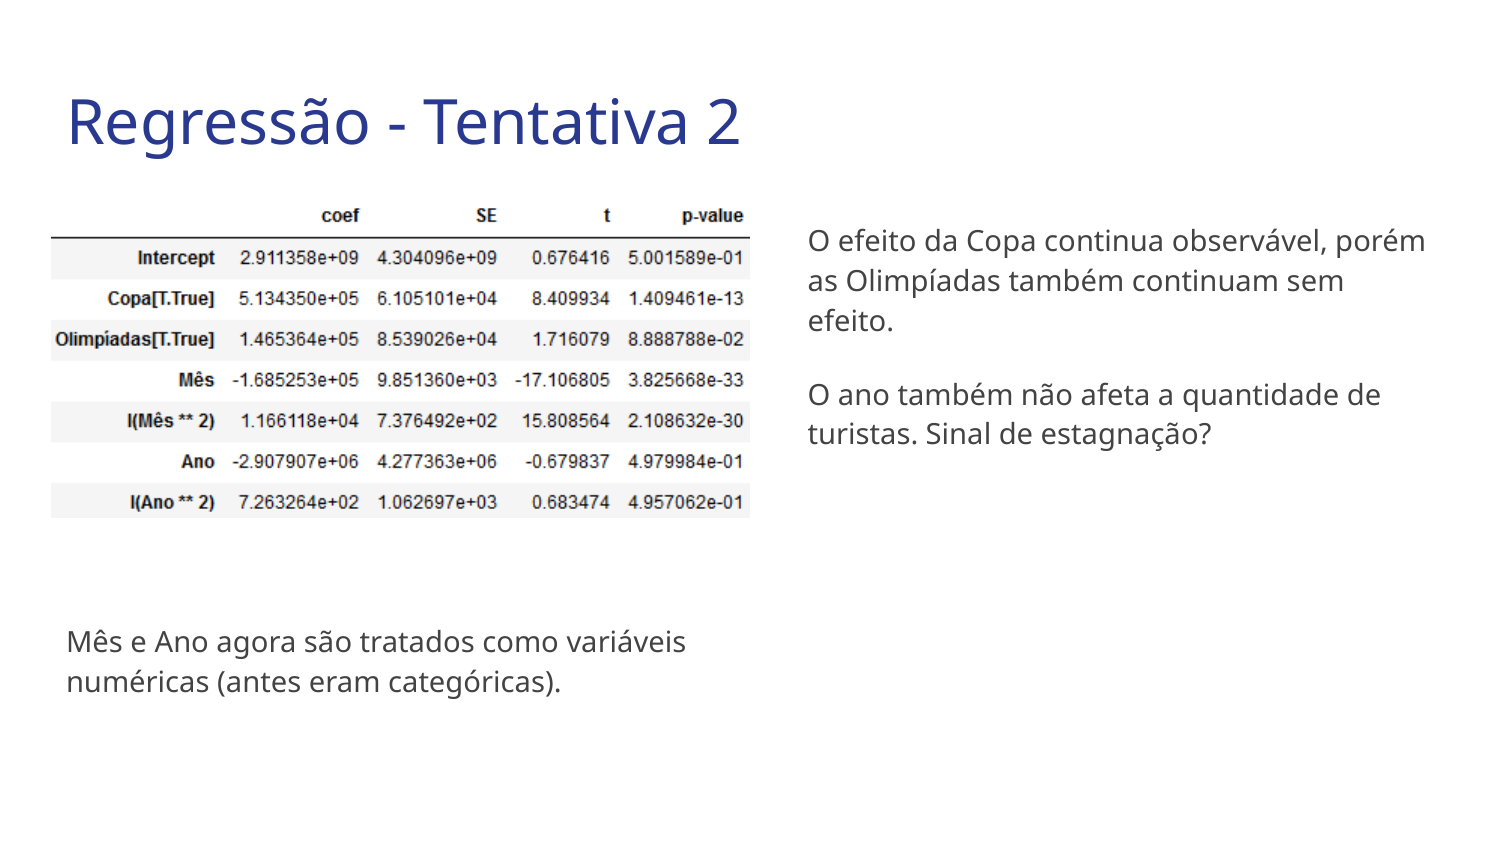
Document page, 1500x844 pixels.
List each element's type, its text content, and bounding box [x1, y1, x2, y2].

picture [50, 201, 751, 518]
title Regressão - Tentativa 2 [51, 67, 1449, 167]
list O efeito da Copa continua observável, porém as Olimpíadas também continuam sem efeito. O ano também não afeta a quantidade de turistas. Sinal de estagnação? [792, 201, 1449, 750]
list Mês e Ano agora são tratados como variáveis numéricas (antes eram categóricas). [51, 603, 708, 750]
